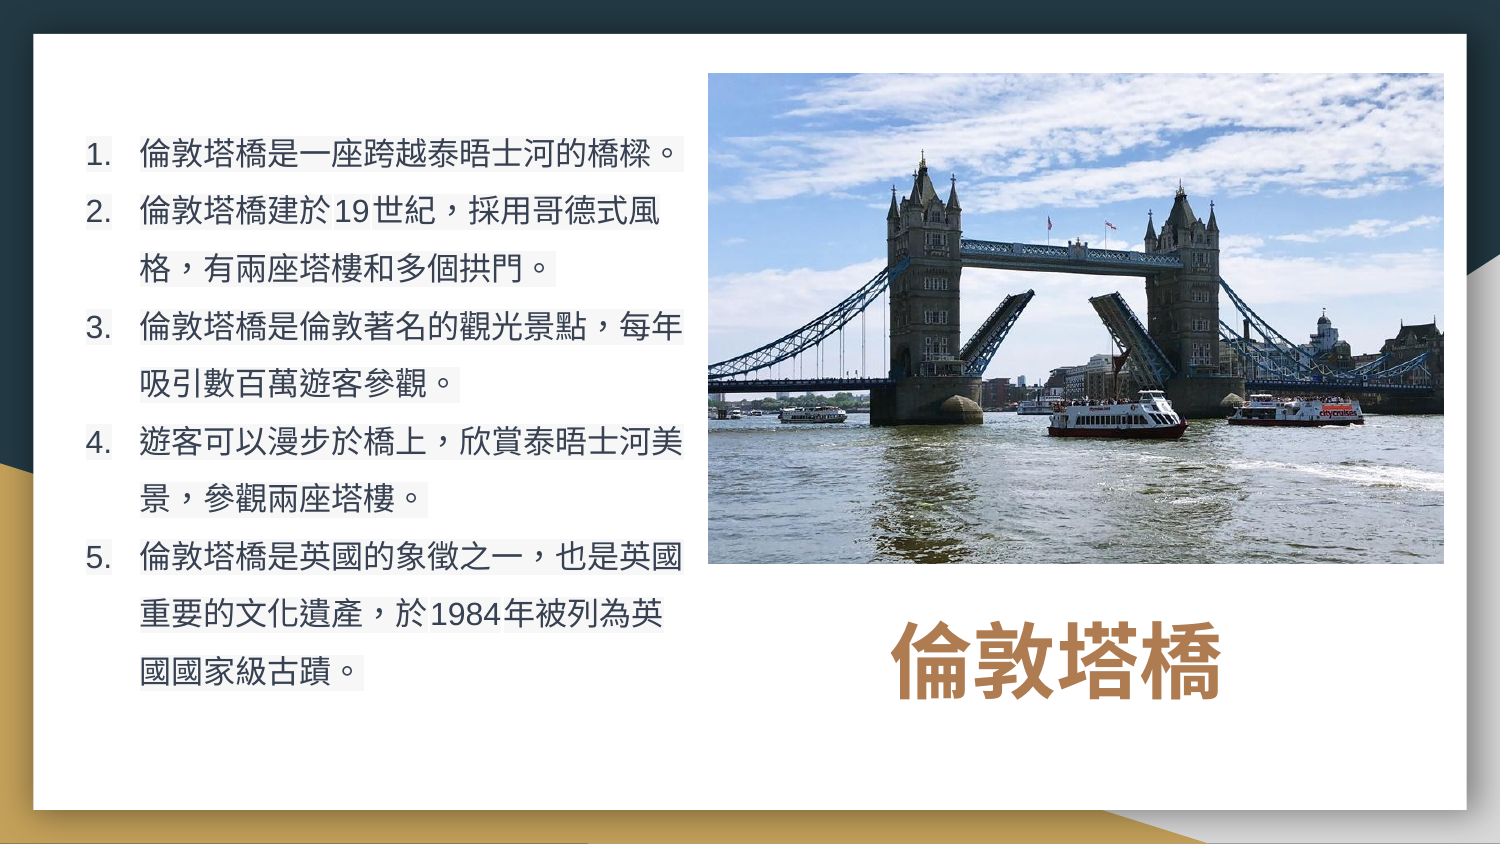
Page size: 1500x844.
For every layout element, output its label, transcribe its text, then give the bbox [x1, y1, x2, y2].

picture [708, 73, 1445, 565]
list 倫敦塔橋是一座跨越泰晤士河的橋樑。 倫敦塔橋建於19世紀，採用哥德式風格，有兩座塔樓和多個拱門。 倫敦塔橋是倫敦著名的觀光景點，每年吸引數百萬遊客參觀。 遊客可以漫步於橋上，欣賞泰晤士河美景，參觀兩座塔樓。 倫敦塔橋是英國的象徵之一，也是英國重要的文化遺產，於1984年被列為英國國家級古蹟。 [48, 99, 709, 732]
title 倫敦塔橋 [846, 593, 1266, 751]
